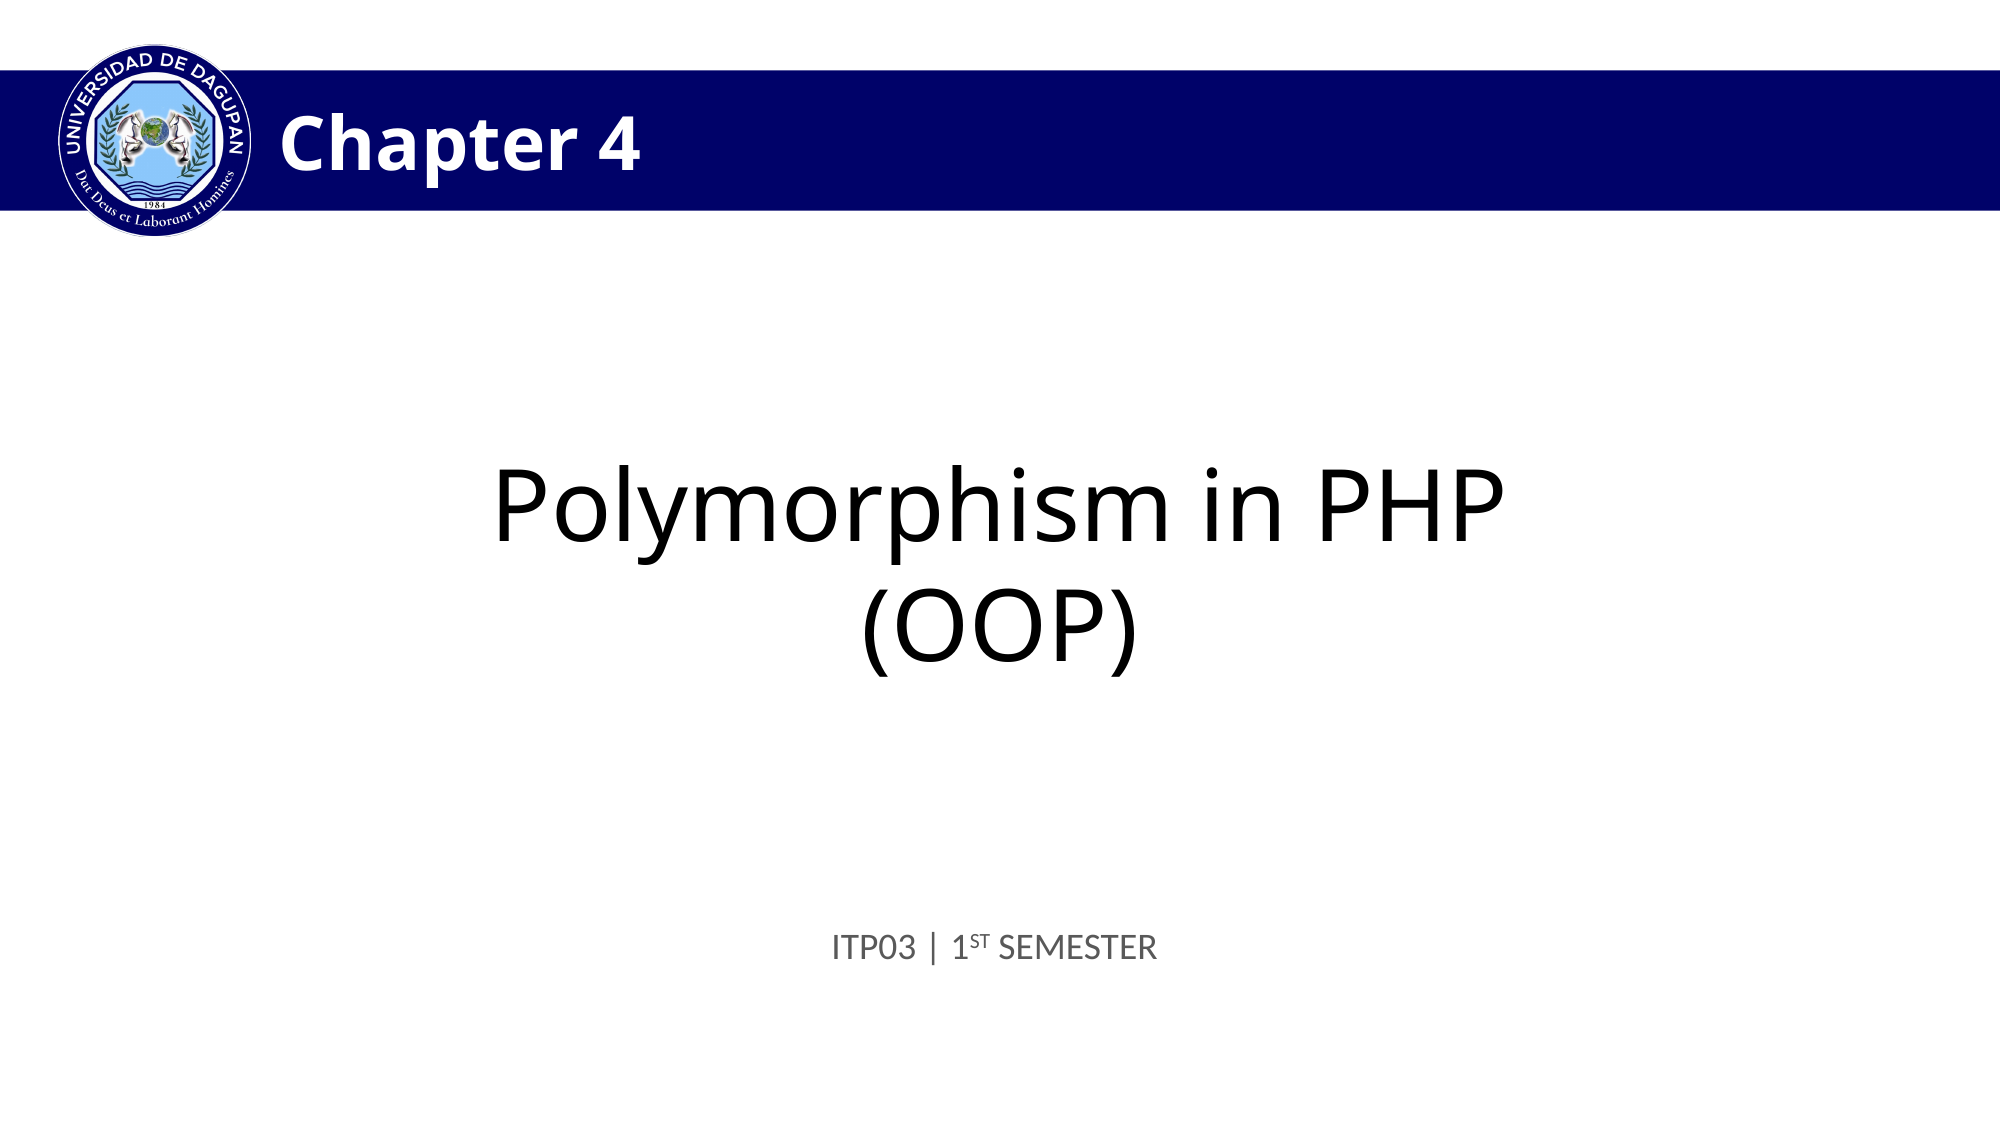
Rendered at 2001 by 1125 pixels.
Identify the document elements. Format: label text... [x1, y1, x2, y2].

text_box [0, 69, 58, 212]
text_box Polymorphism in PHP (OOP) [449, 433, 1551, 689]
text_box Chapter 4 [264, 87, 1329, 193]
text_box ITP03 | 1ST SEMESTER [816, 914, 1178, 975]
text_box [251, 69, 2000, 212]
picture [58, 44, 251, 237]
